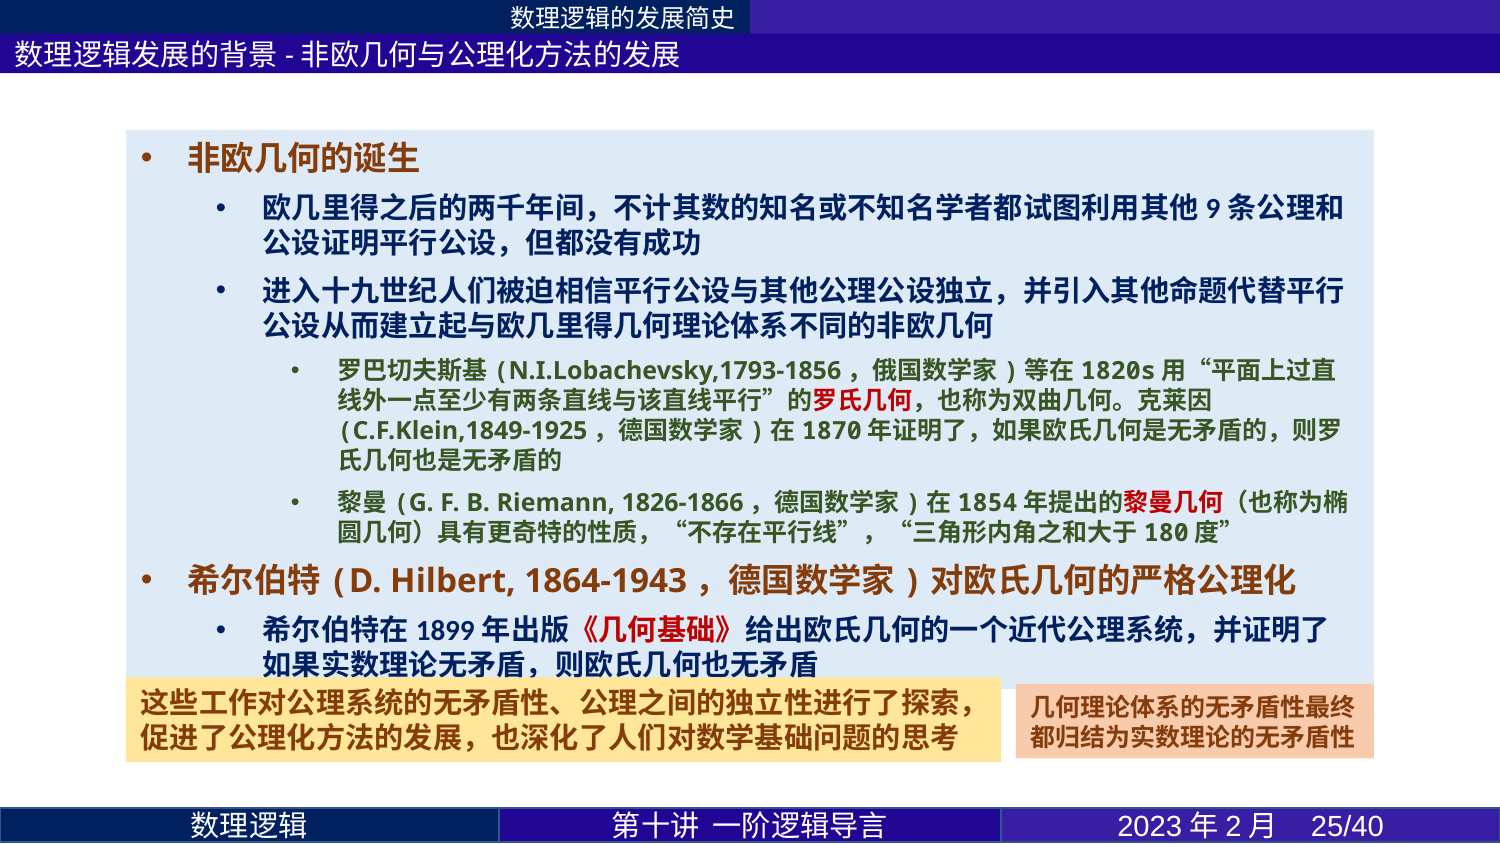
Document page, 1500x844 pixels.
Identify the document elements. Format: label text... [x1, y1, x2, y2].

text_box 数理逻辑发展的背景-非欧几何与公理化方法的发展 [0, 33, 1500, 74]
text_box 非欧几何的诞生 欧几里得之后的两千年间，不计其数的知名或不知名学者都试图利用其他9条公理和公设证明平行公设，但都没有成功 进入十九世纪人们被迫相信平行公设与其他公理公设独立，并引入其他命题代替平行公设从而建立起与欧几里得几何理论体系不同的非欧几何 罗巴切夫斯基(N.I.Lobachevsky,1793-1856，俄国数学家)等在1820s用“平面上过直线外一点至少有两条直线与该直线平行”的罗氏几何，也称为双曲几何。克莱因(C.F.Klein,1849-1925，德国数学家)在1870年证明了，如果欧氏几何是无矛盾的，则罗氏几何也是无矛盾的 黎曼(G. F. B. Riemann, 1826-1866，德国数学家)在1854年提出的黎曼几何（也称为椭圆几何）具有更奇特的性质，“不存在平行线”，“三角形内角之和大于180度” 希尔伯特(D. Hilbert, 1864-1943，德国数学家)对欧氏几何的严格公理化 希尔伯特在1899年出版《几何基础》给出欧氏几何的一个近代公理系统，并证明了如果实数理论无矛盾，则欧氏几何也无矛盾 [126, 129, 1374, 689]
text_box 数理逻辑的发展简史 [0, 0, 749, 33]
text_box 2023年2月 25/40 [1000, 807, 1500, 843]
text_box [749, 0, 1500, 33]
text_box 数理逻辑 [0, 807, 498, 843]
text_box 几何理论体系的无矛盾性最终都归结为实数理论的无矛盾性 [1015, 683, 1374, 759]
text_box 这些工作对公理系统的无矛盾性、公理之间的独立性进行了探索，促进了公理化方法的发展，也深化了人们对数学基础问题的思考 [125, 677, 1002, 762]
text_box 第十讲 一阶逻辑导言 [498, 807, 1000, 843]
